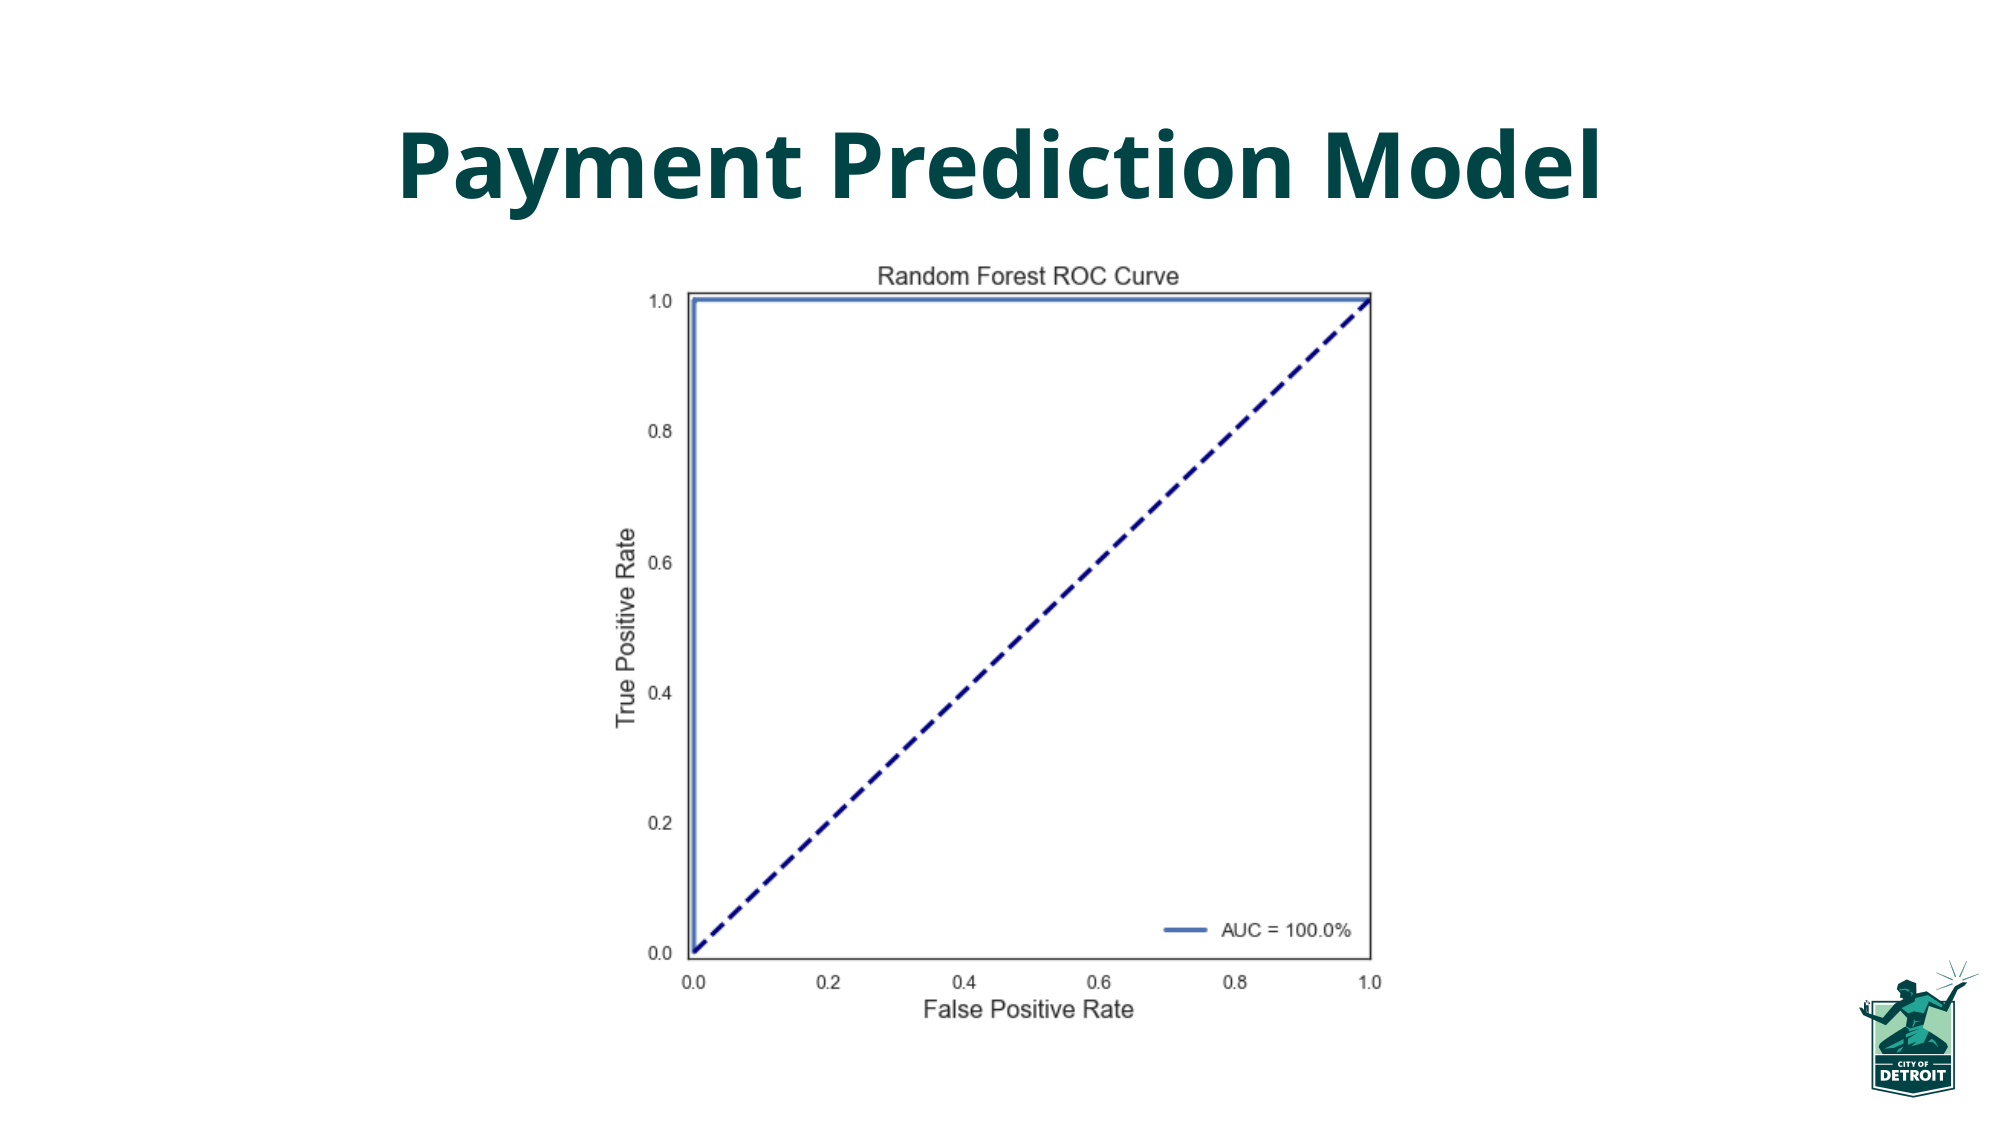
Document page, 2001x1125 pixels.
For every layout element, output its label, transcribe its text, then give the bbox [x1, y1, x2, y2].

text_box Payment Prediction Model [137, 59, 1863, 278]
picture [606, 256, 1393, 1032]
picture [1825, 949, 2000, 1125]
